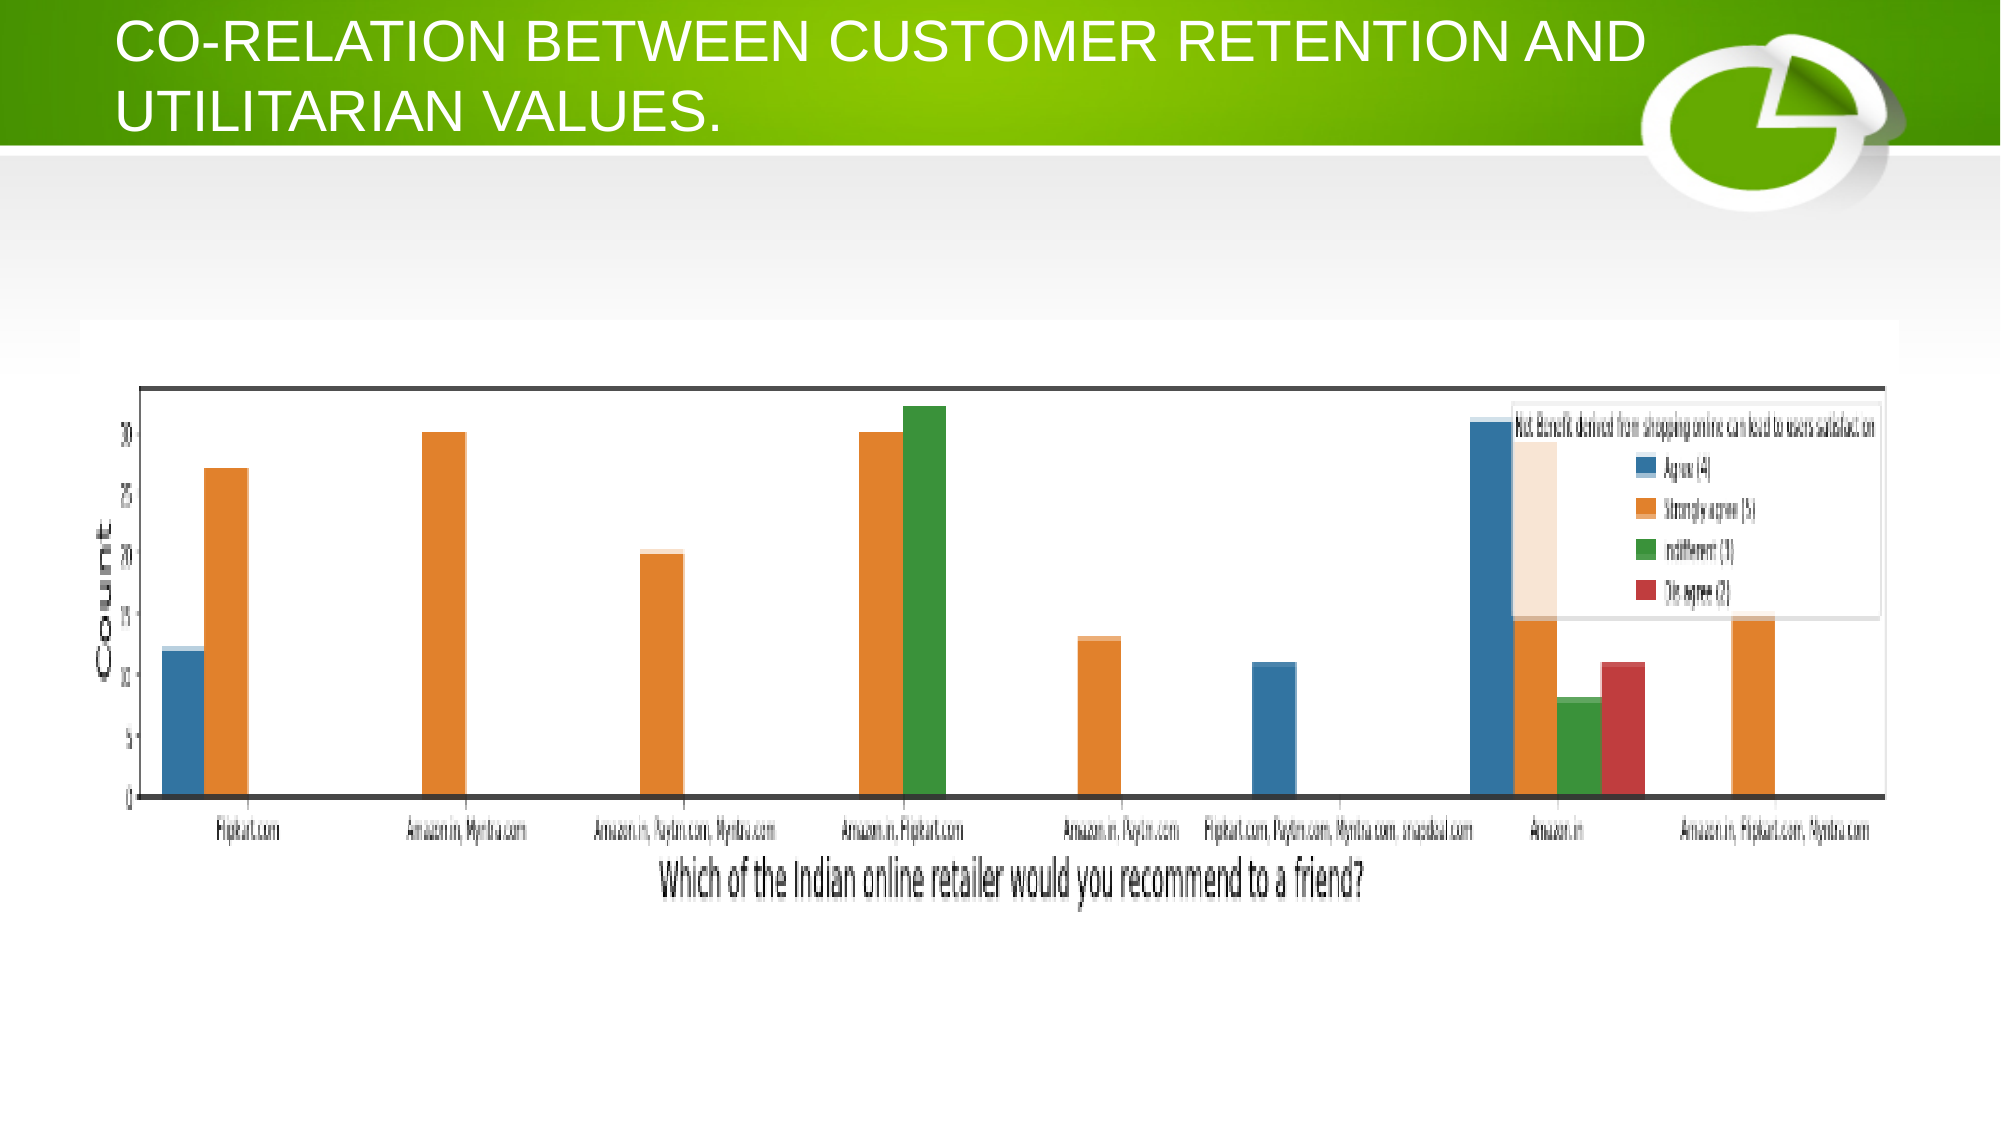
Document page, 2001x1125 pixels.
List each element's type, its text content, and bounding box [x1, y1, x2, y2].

picture [0, 0, 2001, 1125]
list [80, 320, 1899, 939]
title CO-relation between customer retention and Utilitarian values. [99, 9, 1901, 137]
